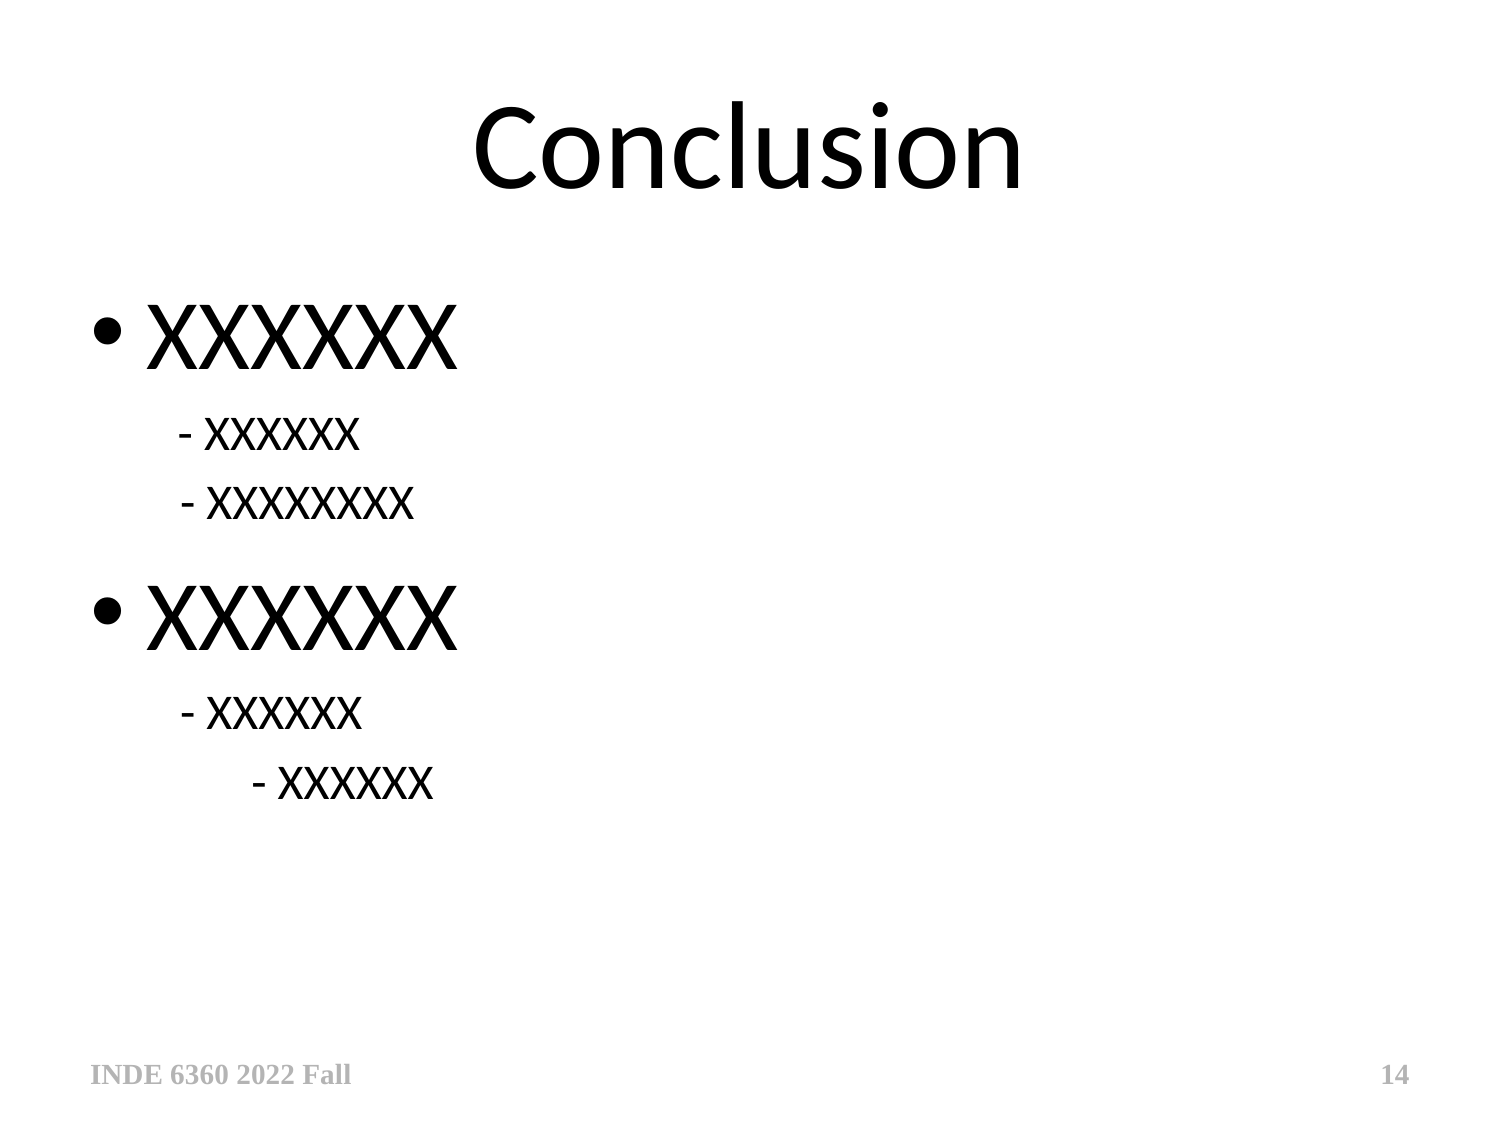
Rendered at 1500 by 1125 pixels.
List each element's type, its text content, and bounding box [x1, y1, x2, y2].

title Conclusion [75, 45, 1425, 233]
slide_number 14 [1074, 1042, 1425, 1103]
list XXXXXX - XXXXXX - XXXXXXXX XXXXXX - XXXXXX - XXXXXX [75, 262, 1425, 1005]
slide_number INDE 6360 2022 Fall [75, 1042, 425, 1103]
